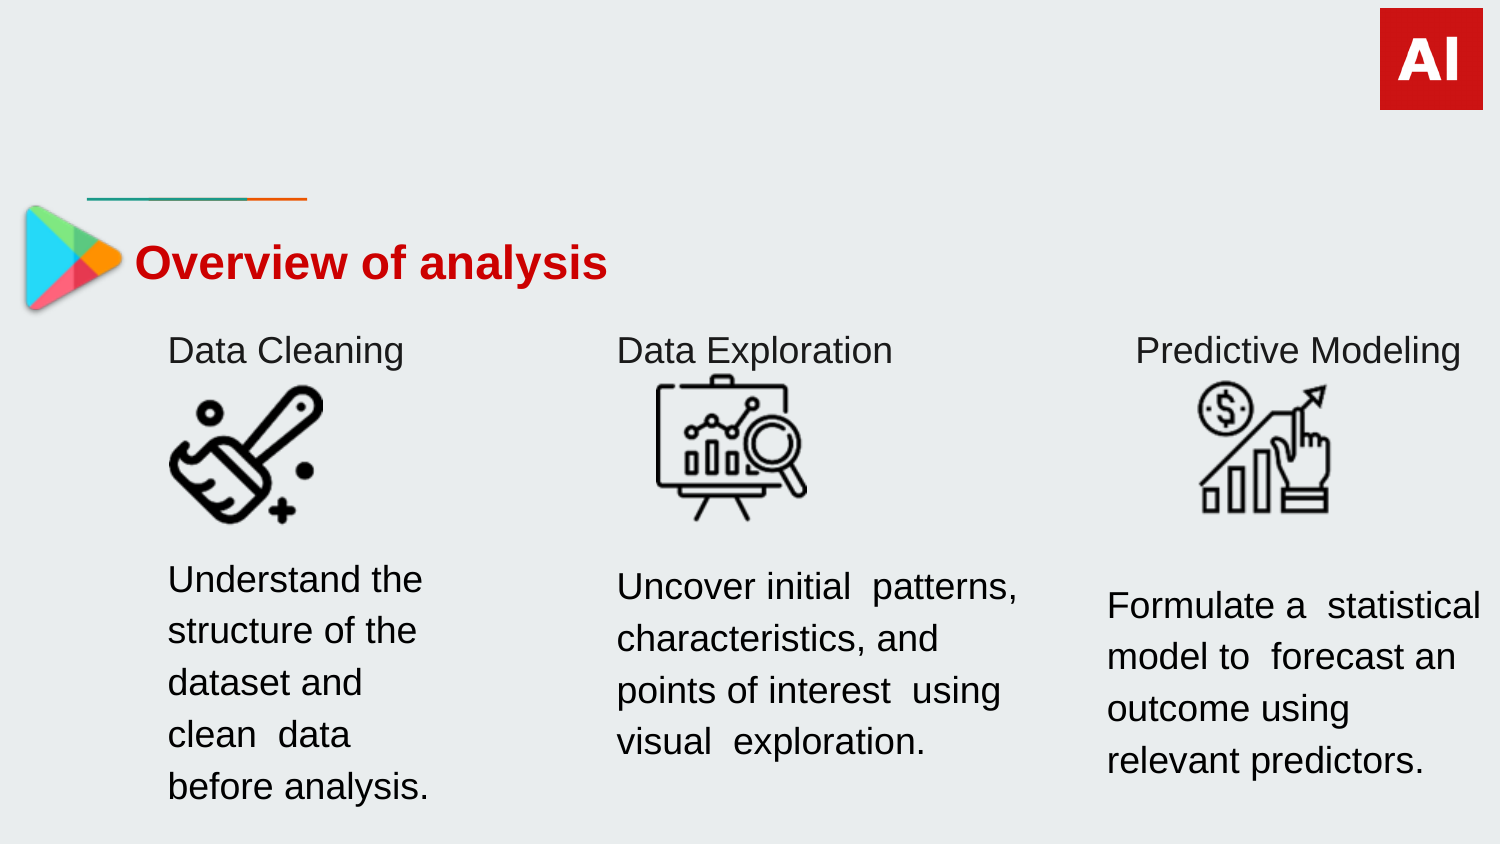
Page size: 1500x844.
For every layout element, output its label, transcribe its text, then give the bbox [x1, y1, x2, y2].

picture [168, 379, 323, 531]
text_box Predictive Modeling [1118, 304, 1500, 421]
title Overview of analysis [141, 216, 1381, 305]
picture [1196, 379, 1332, 515]
picture [1380, 8, 1483, 110]
text_box Data Cleaning [150, 304, 427, 421]
text_box Understand the structure of the dataset and clean data before analysis. [150, 532, 471, 844]
text_box Data Exploration [599, 304, 920, 421]
picture [656, 371, 807, 523]
picture [11, 199, 136, 321]
text_box Uncover initial patterns, characteristics, and points of interest using visual exploration. [599, 540, 1072, 813]
text_box Formulate a statistical model to forecast an outcome using relevant predictors. [1089, 559, 1500, 831]
